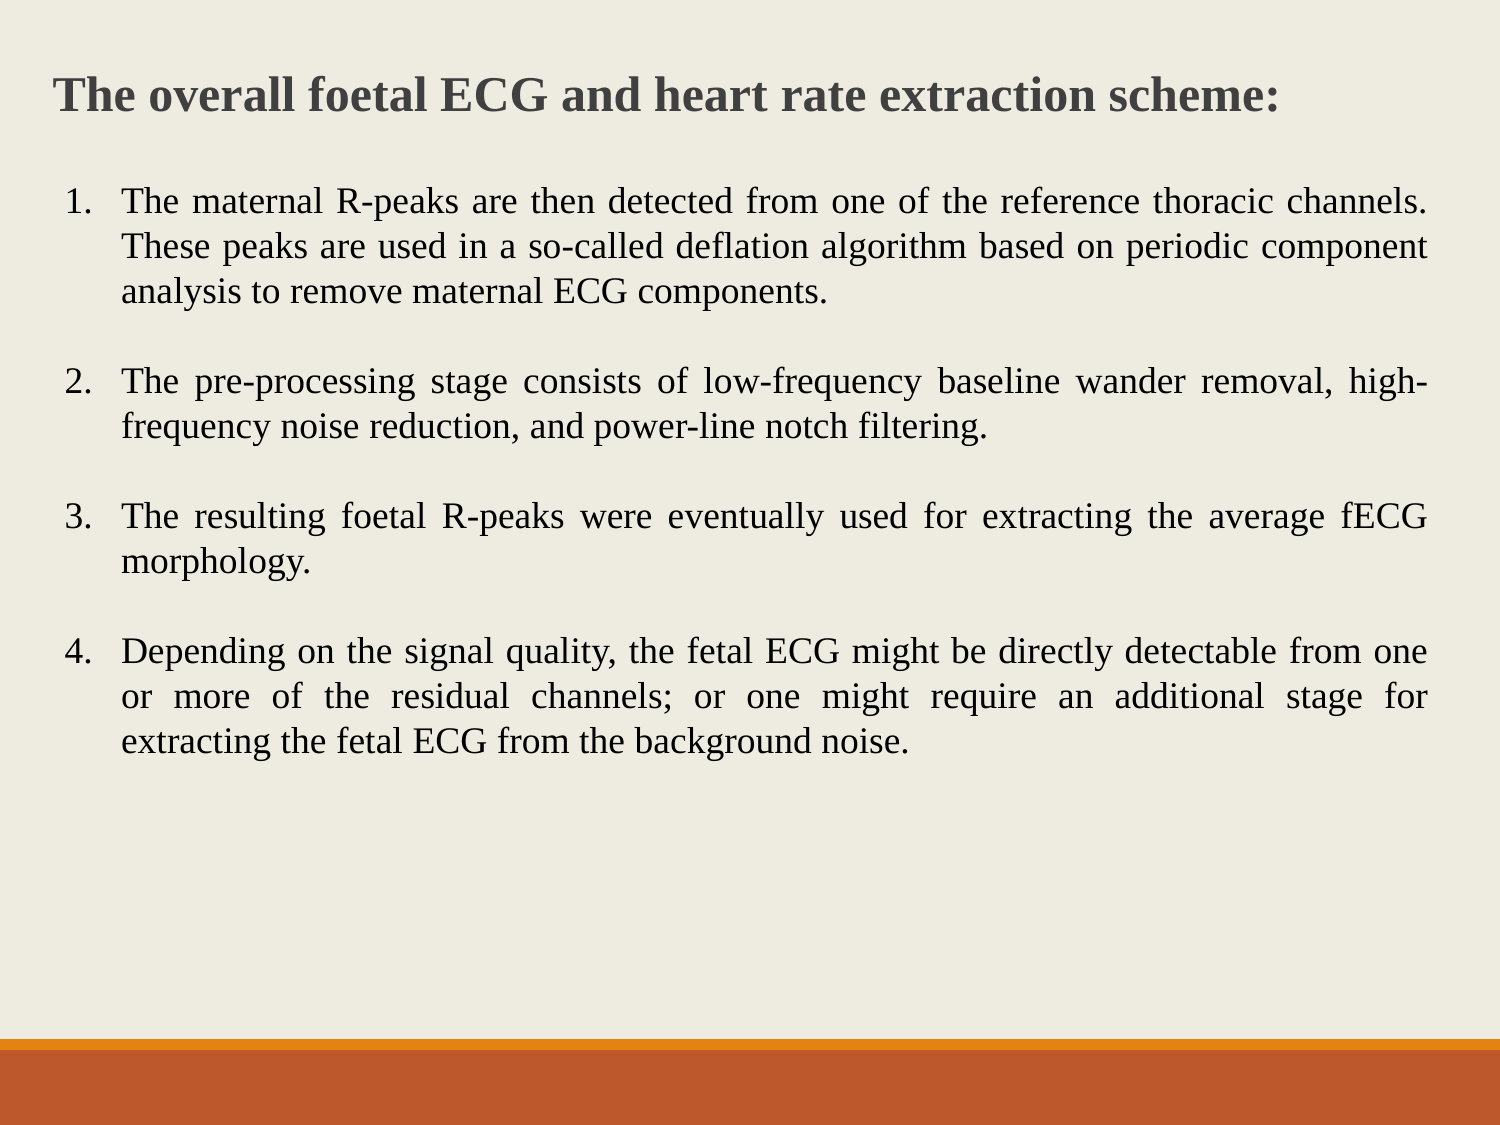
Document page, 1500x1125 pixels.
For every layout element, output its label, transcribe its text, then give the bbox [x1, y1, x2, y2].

text_box The maternal R-peaks are then detected from one of the reference thoracic channels. These peaks are used in a so-called deflation algorithm based on periodic component analysis to remove maternal ECG components. The pre-processing stage consists of low-frequency baseline wander removal, high-frequency noise reduction, and power-line notch filtering. The resulting foetal R-peaks were eventually used for extracting the average fECG morphology. Depending on the signal quality, the fetal ECG might be directly detectable from one or more of the residual channels; or one might require an additional stage for extracting the fetal ECG from the background noise. [49, 168, 1445, 814]
title The overall foetal ECG and heart rate extraction scheme: [52, 60, 1350, 122]
